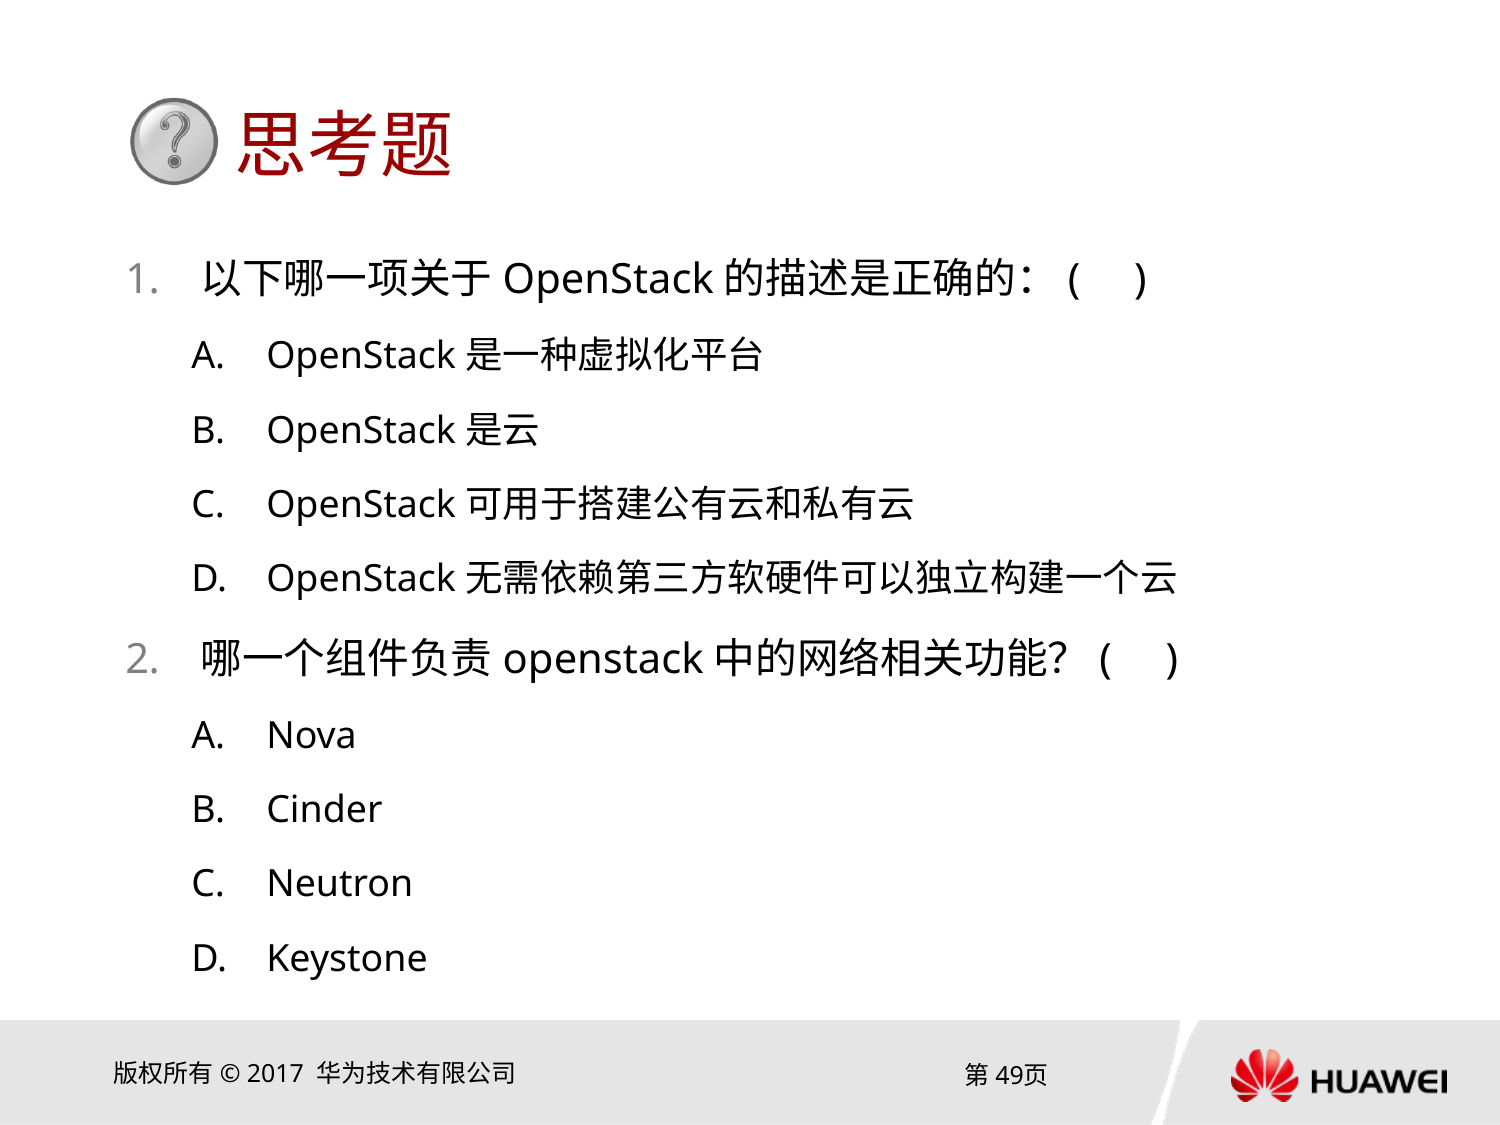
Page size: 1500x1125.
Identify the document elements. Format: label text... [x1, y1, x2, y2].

picture [0, 1020, 1500, 1125]
picture [123, 90, 225, 192]
list 以下哪一项关于OpenStack的描述是正确的：( ) OpenStack是一种虚拟化平台 OpenStack是云 OpenStack可用于搭建公有云和私有云 OpenStack无需依赖第三方软硬件可以独立构建一个云 哪一个组件负责openstack中的网络相关功能？( ) Nova Cinder Neutron Keystone [111, 225, 1412, 870]
